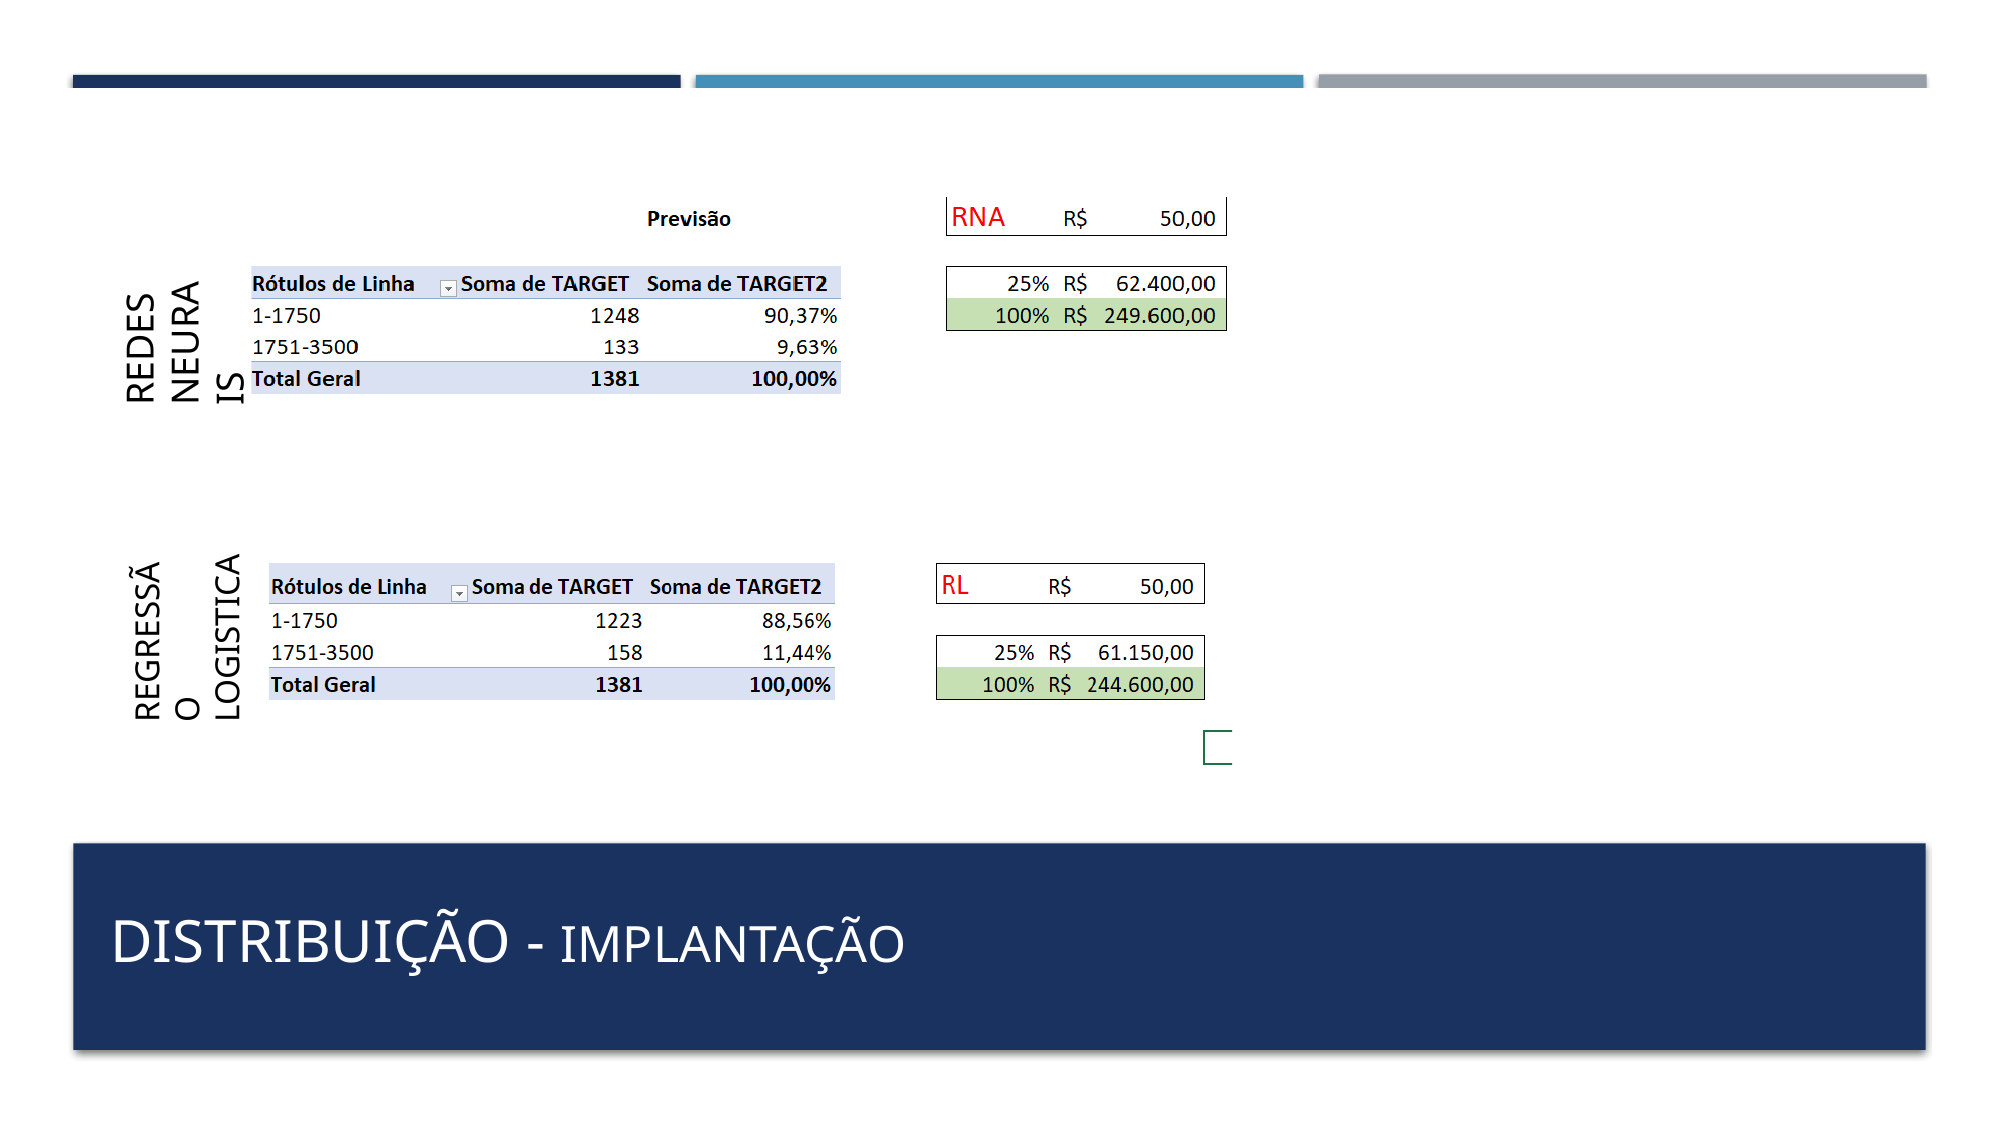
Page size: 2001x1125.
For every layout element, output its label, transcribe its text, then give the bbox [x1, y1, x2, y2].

text_box REDES NEURAIS [108, 254, 230, 421]
title Distribuição - implantação [95, 863, 1905, 982]
picture [268, 505, 1233, 796]
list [250, 196, 1233, 421]
text_box [0, 86, 2000, 1125]
text_box [72, 842, 1927, 1051]
text_box REGRESSÃO LOGISTICA [118, 530, 230, 738]
